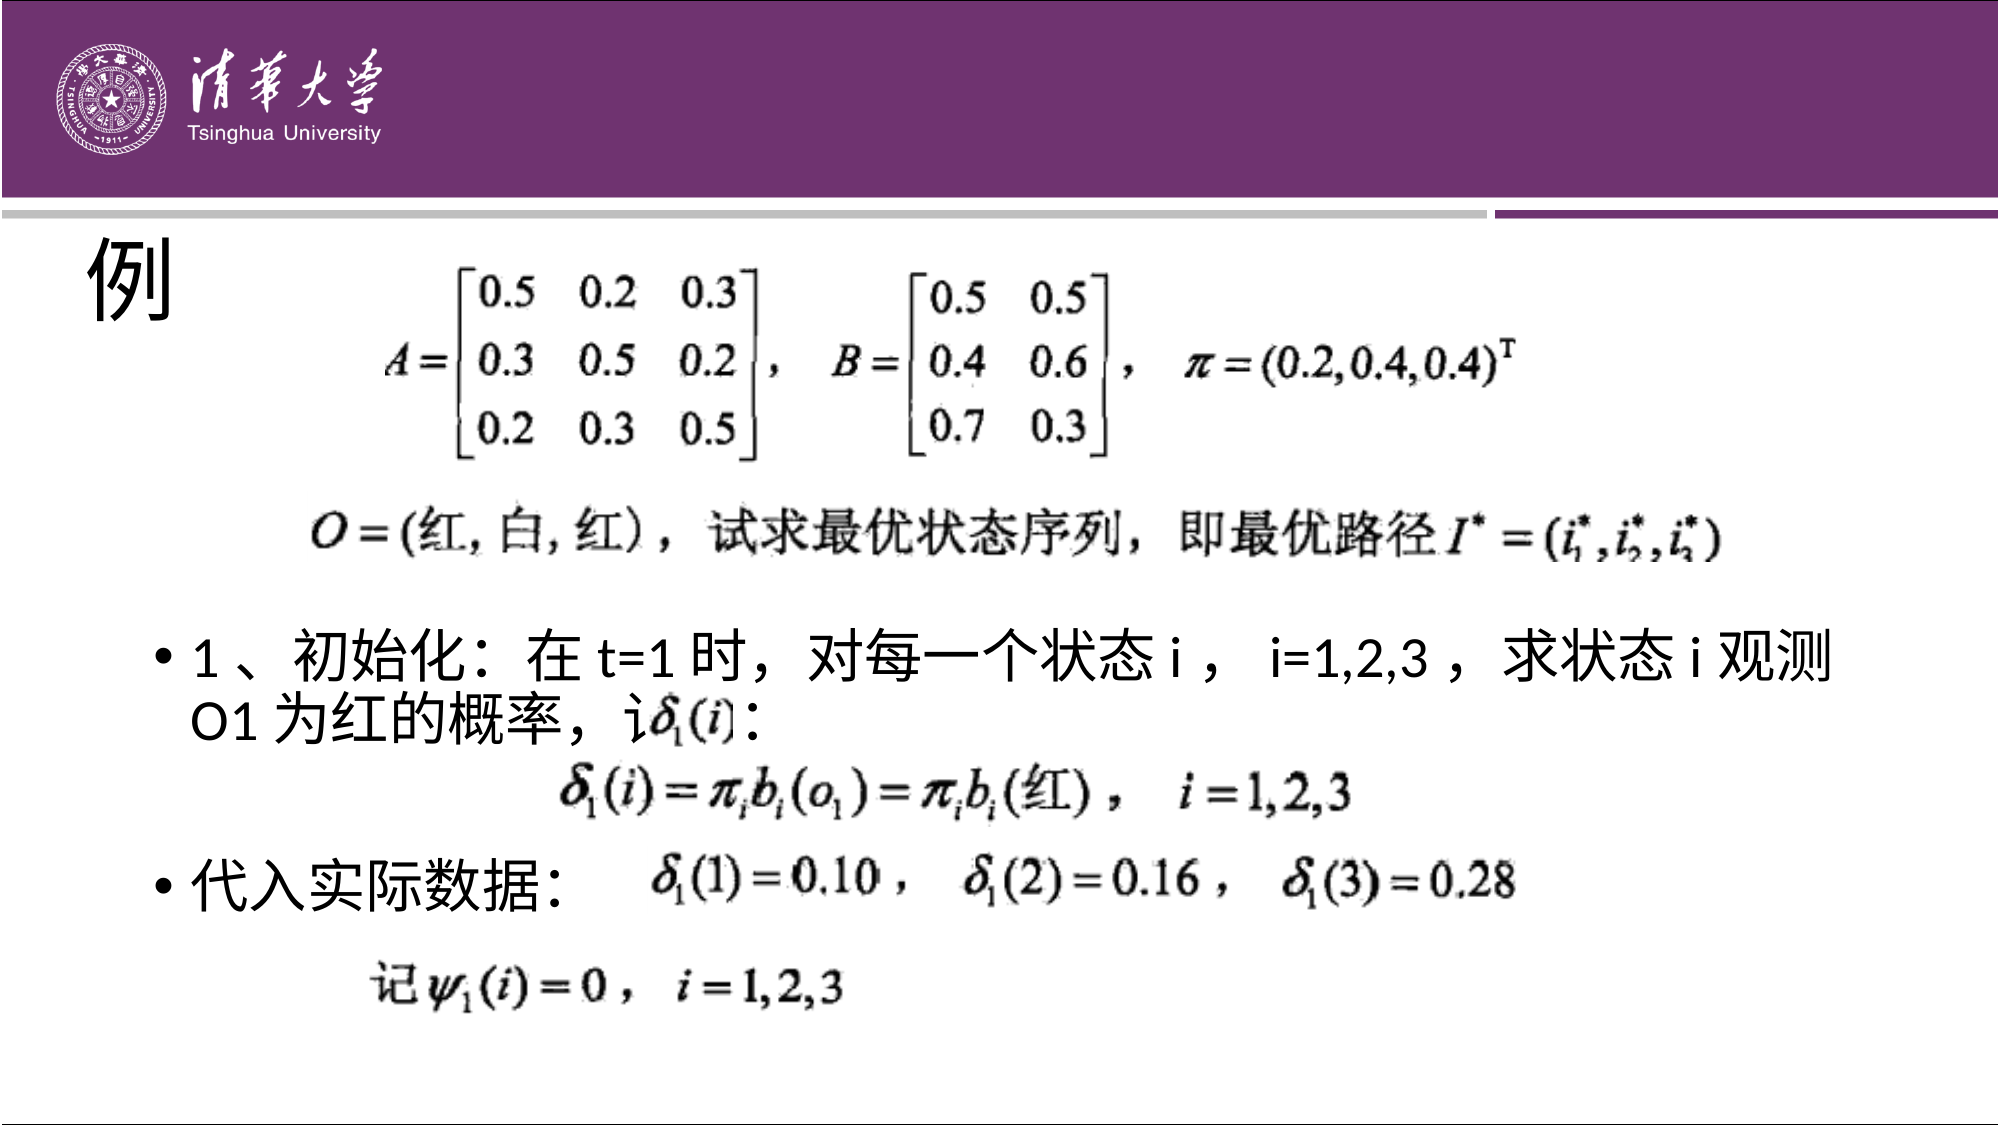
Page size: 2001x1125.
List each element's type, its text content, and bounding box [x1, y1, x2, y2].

title 例 [69, 176, 1795, 394]
picture [2, 0, 1998, 1125]
list 1、初始化：在t=1时，对每一个状态i，i=1,2,3，求状态i观测O1为红的概率，记为： 代入实际数据： [138, 361, 1864, 1075]
